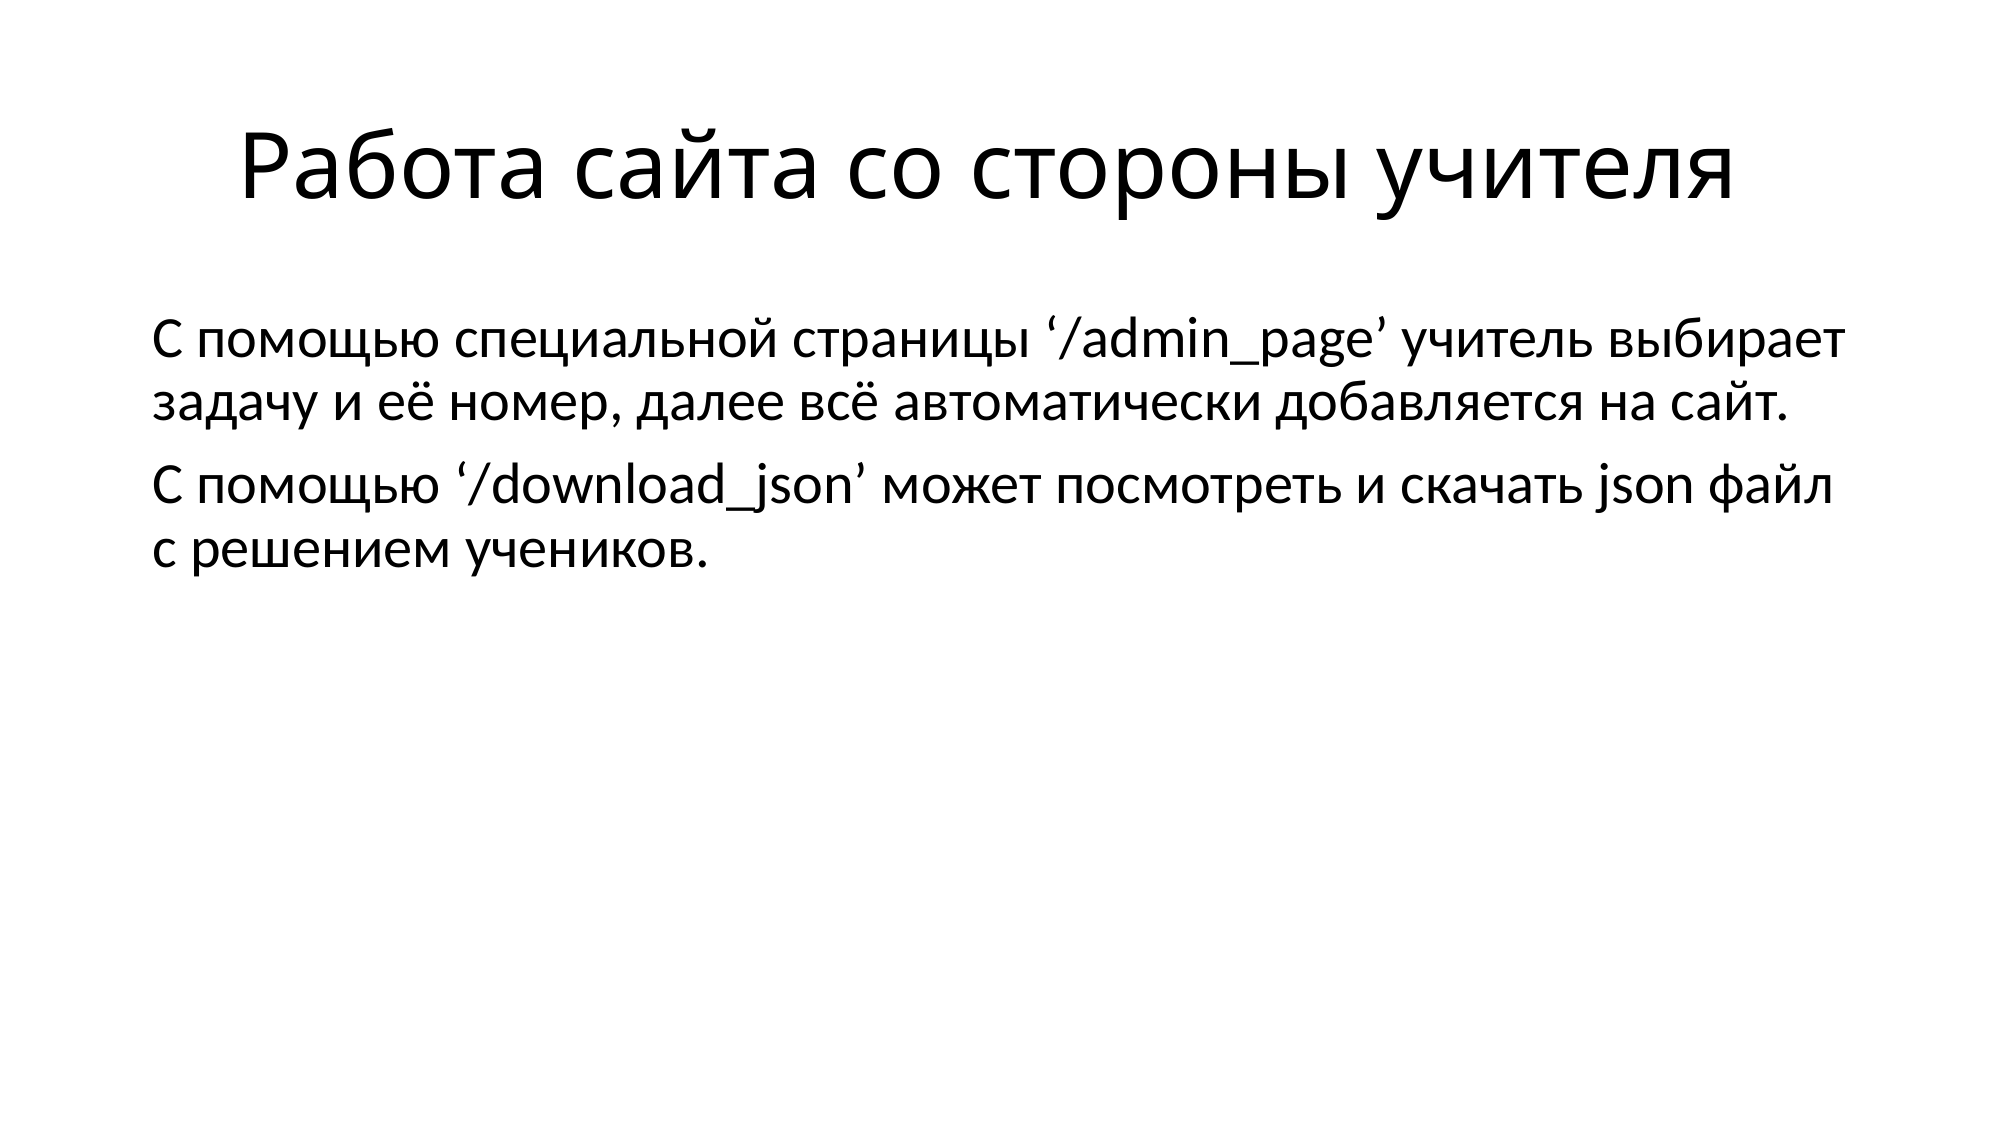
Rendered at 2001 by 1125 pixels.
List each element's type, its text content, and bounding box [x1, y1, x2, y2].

title Работа сайта со стороны учителя [137, 59, 1863, 278]
list С помощью специальной страницы ‘/admin_page’ учитель выбирает задачу и её номер, далее всё автоматически добавляется на сайт. С помощью ‘/download_json’ может посмотреть и скачать json файл с решением учеников. [137, 299, 1863, 1014]
